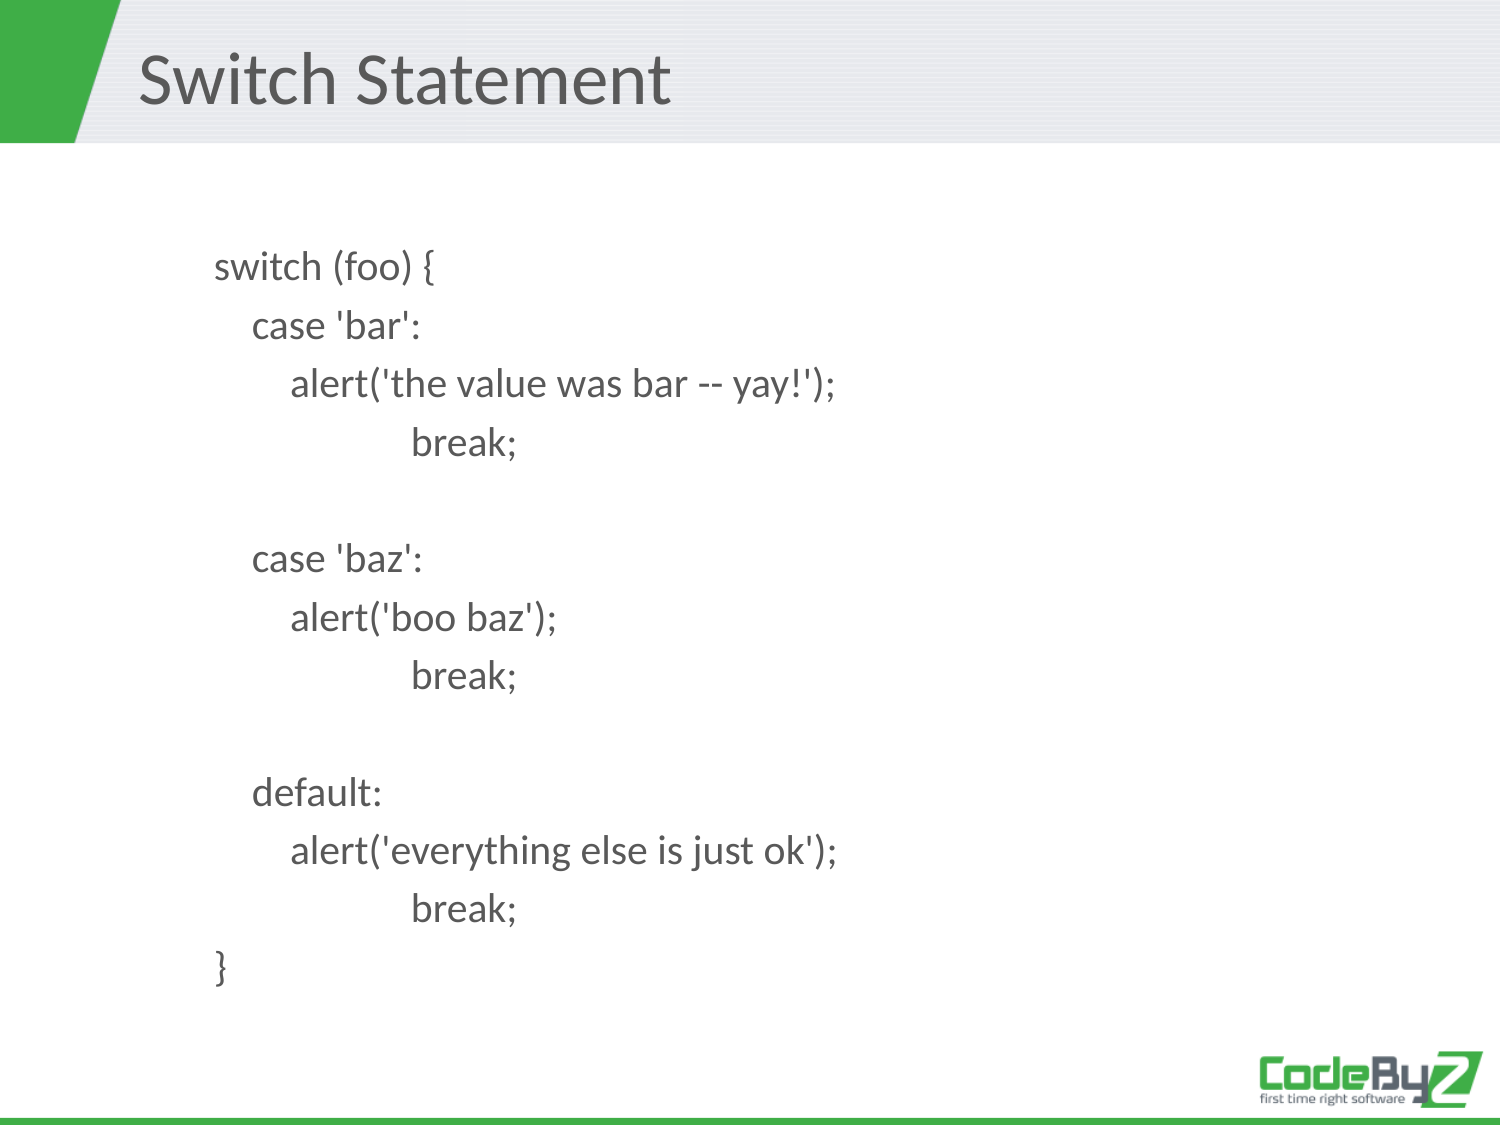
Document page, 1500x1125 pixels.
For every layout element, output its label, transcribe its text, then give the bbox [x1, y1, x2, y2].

list switch (foo) { case 'bar': alert('the value was bar -- yay!'); break; case 'baz': alert('boo baz'); break; default: alert('everything else is just ok'); break; } [123, 231, 1425, 975]
picture [0, 0, 1500, 1117]
title Switch Statement [123, 0, 1425, 149]
